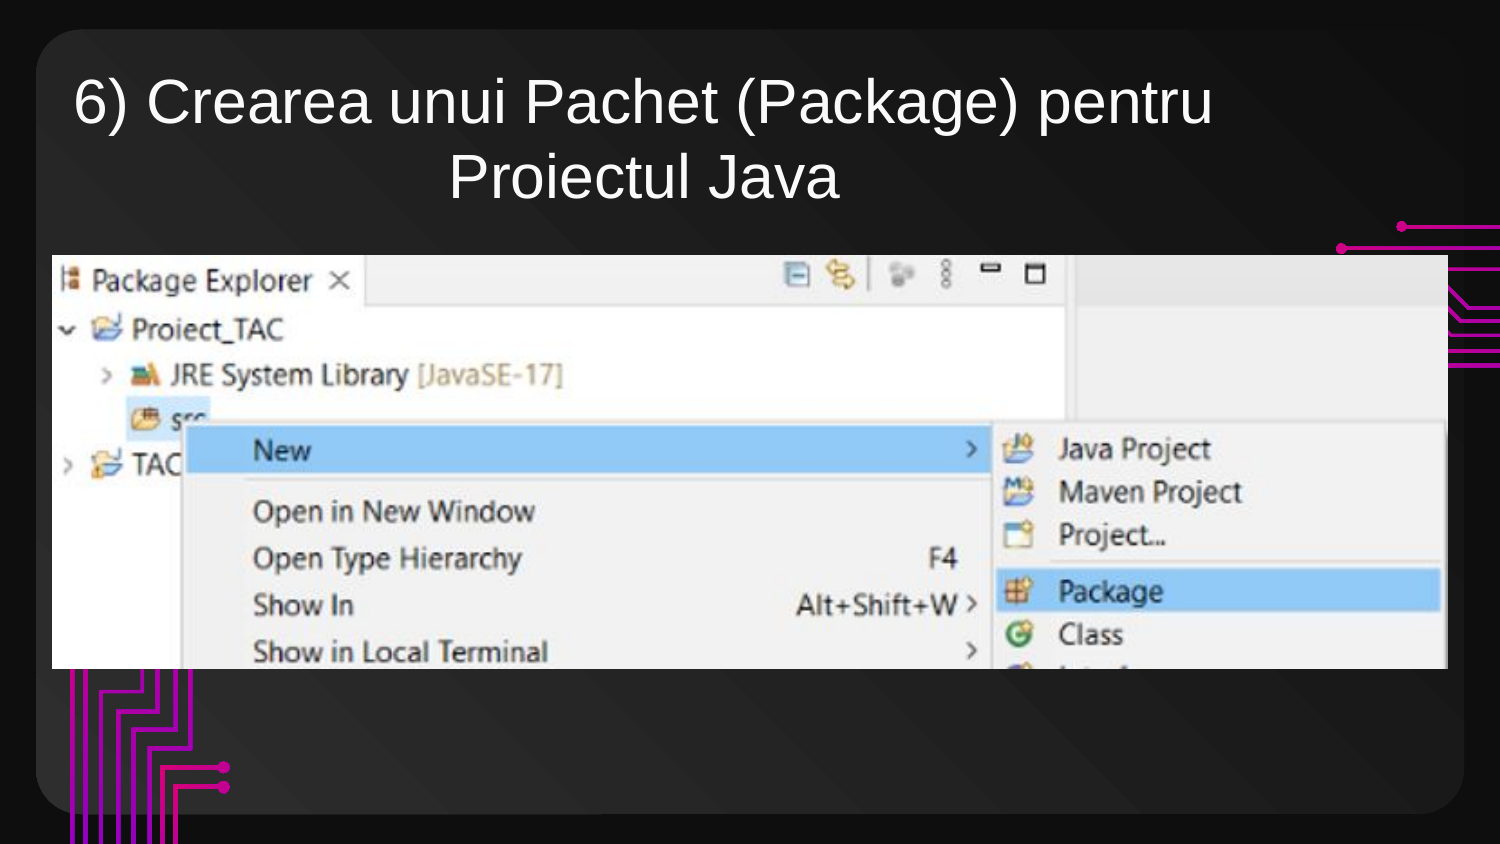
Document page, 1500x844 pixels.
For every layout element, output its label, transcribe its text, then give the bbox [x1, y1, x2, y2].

text_box 6) Crearea unui Pachet (Package) pentru Proiectul Java [48, 53, 1242, 219]
picture [51, 255, 1449, 669]
